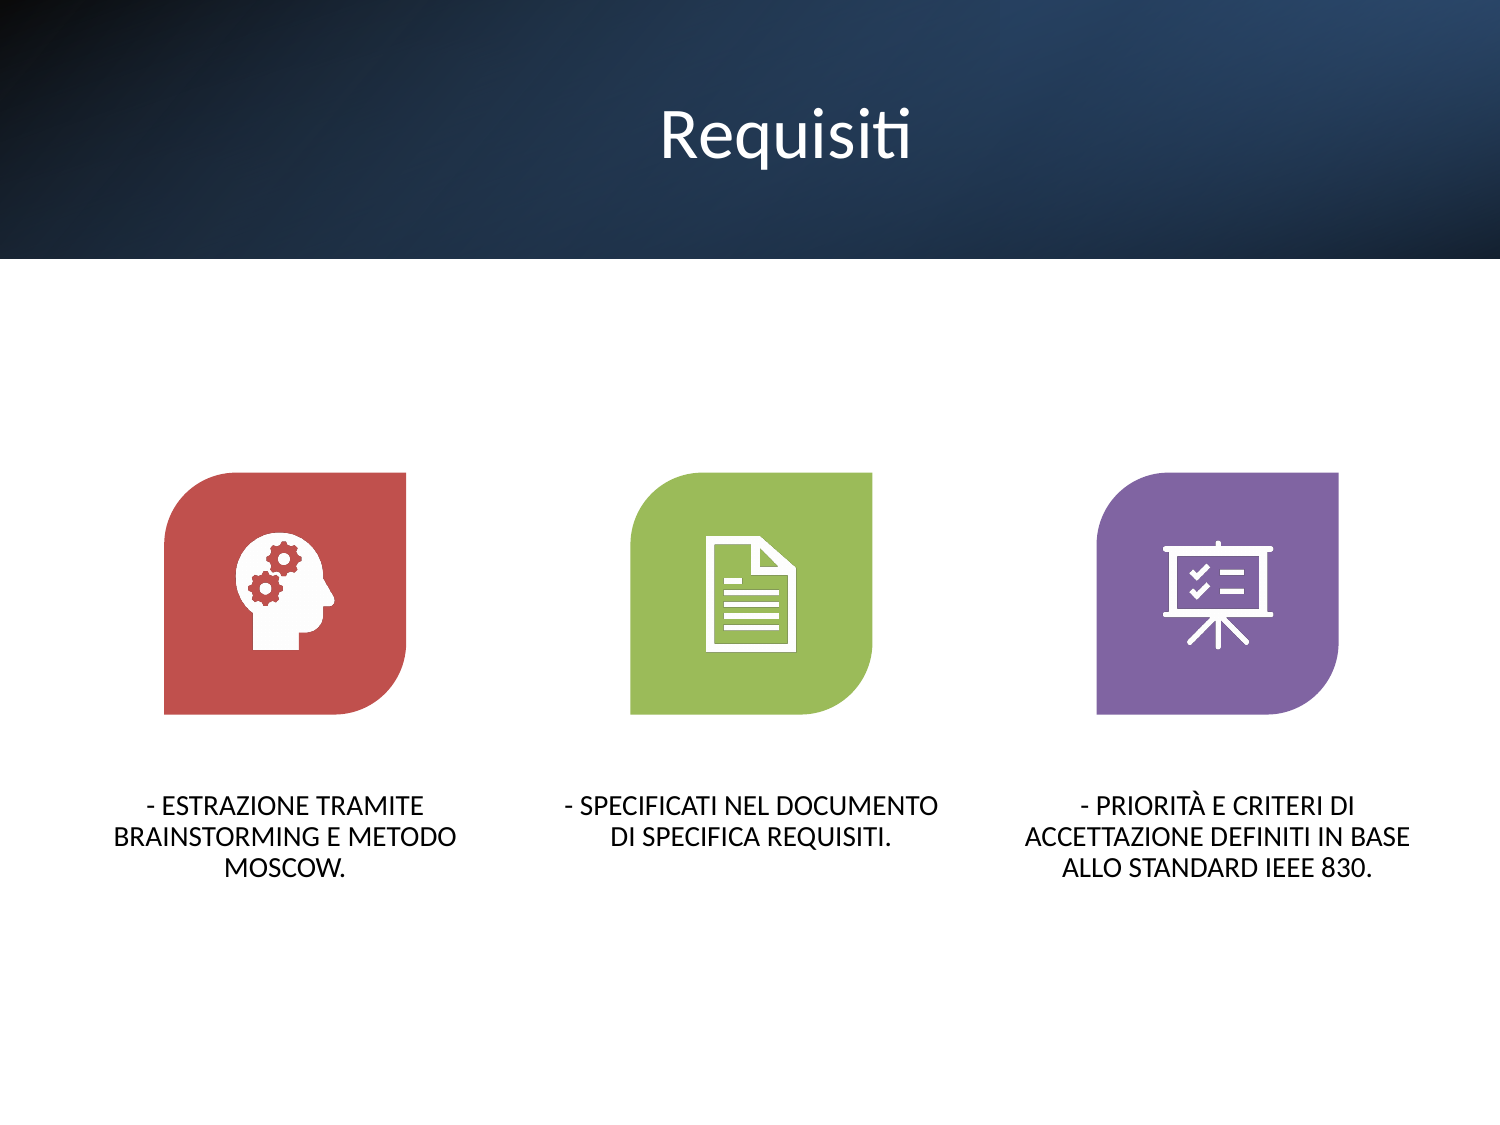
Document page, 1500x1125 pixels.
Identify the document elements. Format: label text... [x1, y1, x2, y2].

text_box [0, 0, 1500, 261]
text_box [0, 261, 1500, 1125]
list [78, 346, 1424, 1035]
title Requisiti [168, 57, 1405, 202]
